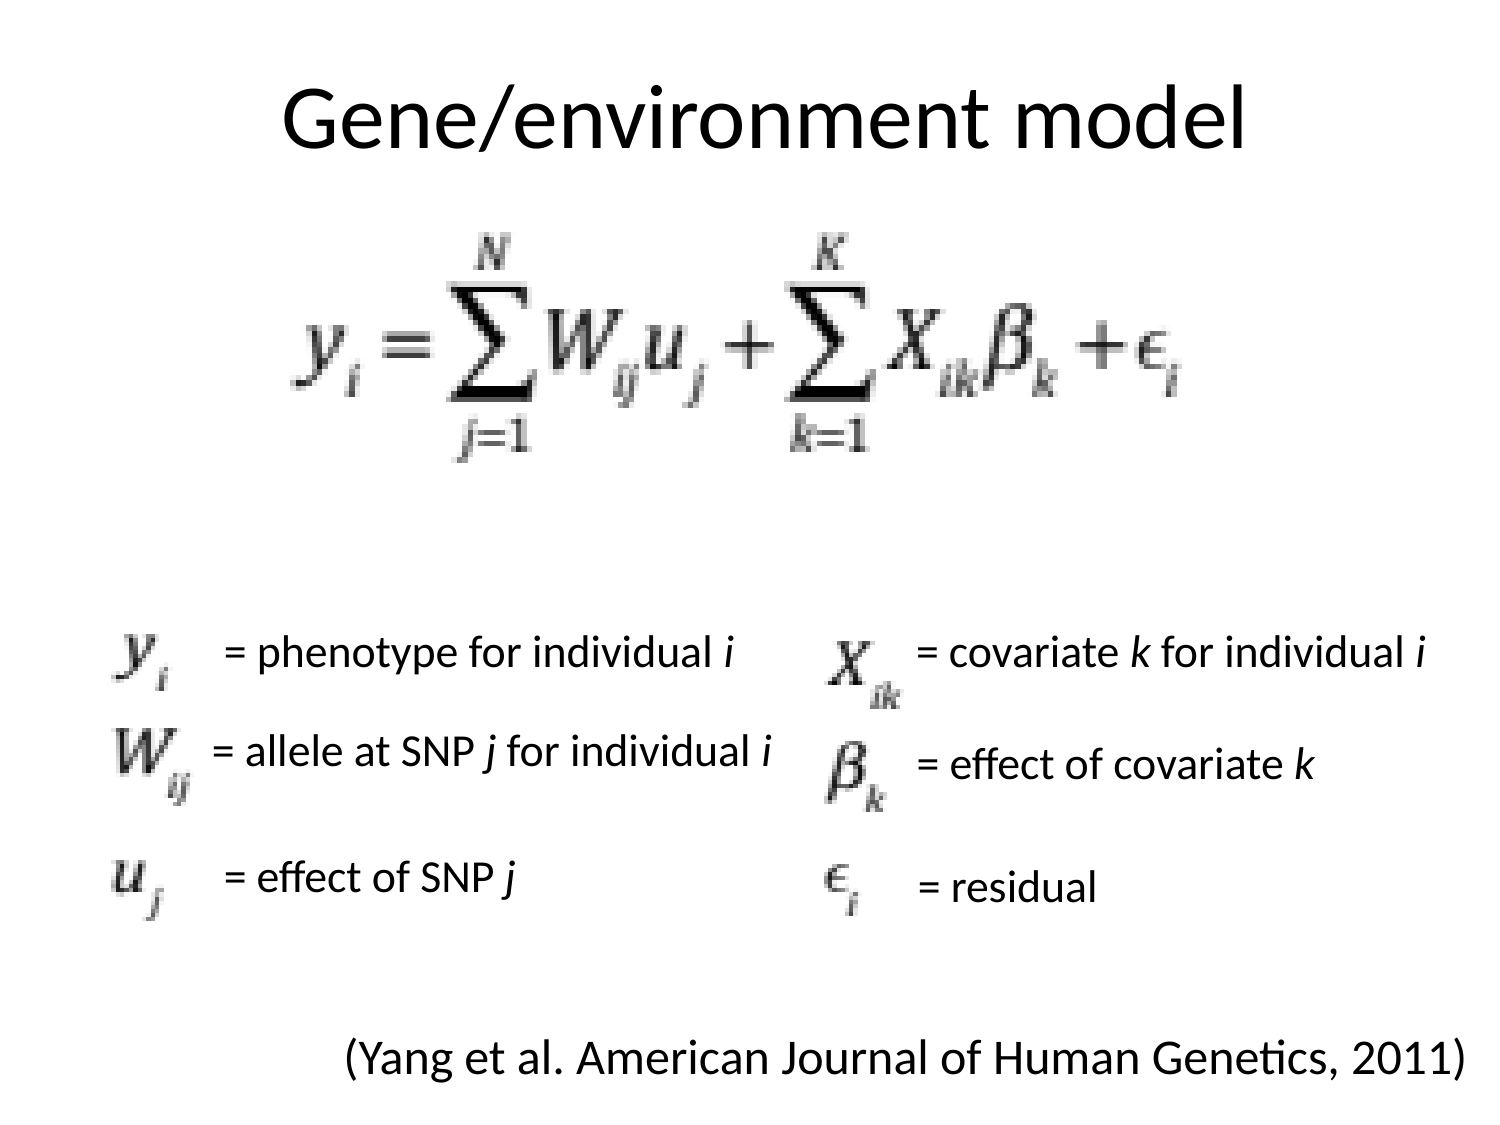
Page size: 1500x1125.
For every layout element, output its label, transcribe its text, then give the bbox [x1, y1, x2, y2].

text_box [280, 204, 1194, 475]
text_box = residual [909, 848, 1113, 919]
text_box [816, 609, 905, 924]
title Gene/environment model [90, 17, 1441, 206]
text_box = allele at SNP j for individual i [204, 713, 787, 784]
text_box = phenotype for individual i [209, 614, 749, 685]
text_box = effect of SNP j [208, 839, 531, 910]
list (Yang et al. American Journal of Human Genetics, 2011) [328, 1016, 1500, 1125]
text_box = covariate k for individual i [909, 614, 1441, 685]
text_box = effect of covariate k [909, 726, 1330, 797]
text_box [103, 589, 200, 926]
